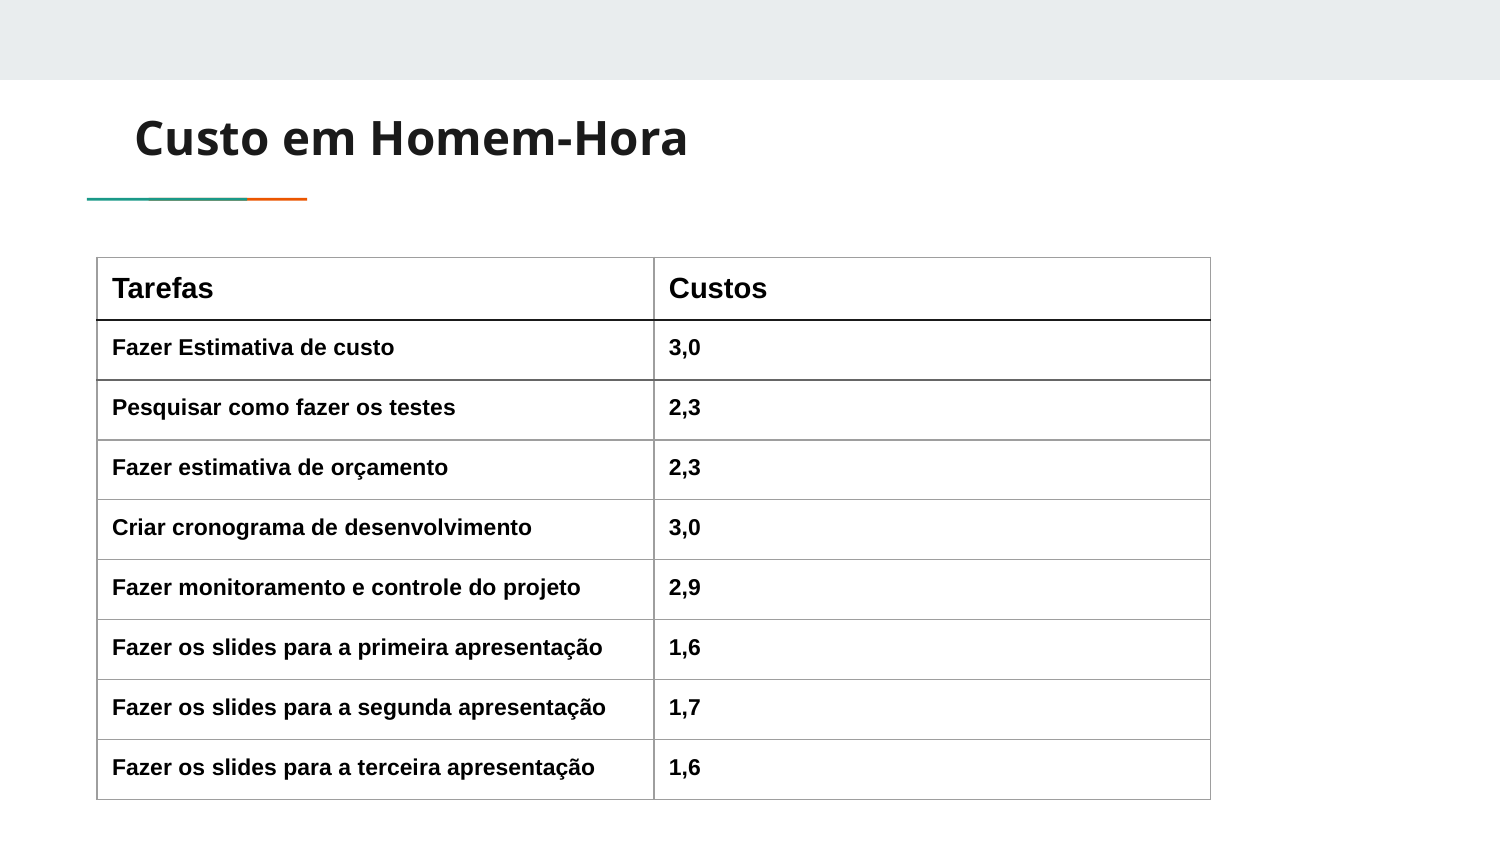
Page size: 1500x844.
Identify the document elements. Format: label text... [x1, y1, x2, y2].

table_cell 1,6 [655, 620, 1210, 679]
title Custo em Homem-Hora [119, 92, 1381, 181]
table_cell Fazer os slides para a primeira apresentação [98, 620, 653, 679]
table_cell Fazer monitoramento e controle do projeto [98, 560, 653, 619]
table_cell Fazer os slides para a terceira apresentação [98, 740, 653, 799]
table_cell 2,3 [655, 441, 1210, 499]
table_cell 1,7 [655, 680, 1210, 739]
table_cell Fazer Estimativa de custo [98, 321, 653, 379]
table_cell 3,0 [655, 500, 1210, 559]
table_cell Fazer estimativa de orçamento [98, 441, 653, 499]
table_cell 2,3 [655, 381, 1210, 439]
table_cell Pesquisar como fazer os testes [98, 381, 653, 439]
table_cell Fazer os slides para a segunda apresentação [98, 680, 653, 739]
table_header Custos [655, 258, 1210, 319]
table_cell 2,9 [655, 560, 1210, 619]
table_cell Criar cronograma de desenvolvimento [98, 500, 653, 559]
table_header Tarefas [98, 258, 653, 319]
table_cell 3,0 [655, 321, 1210, 379]
table_cell 1,6 [655, 740, 1210, 799]
